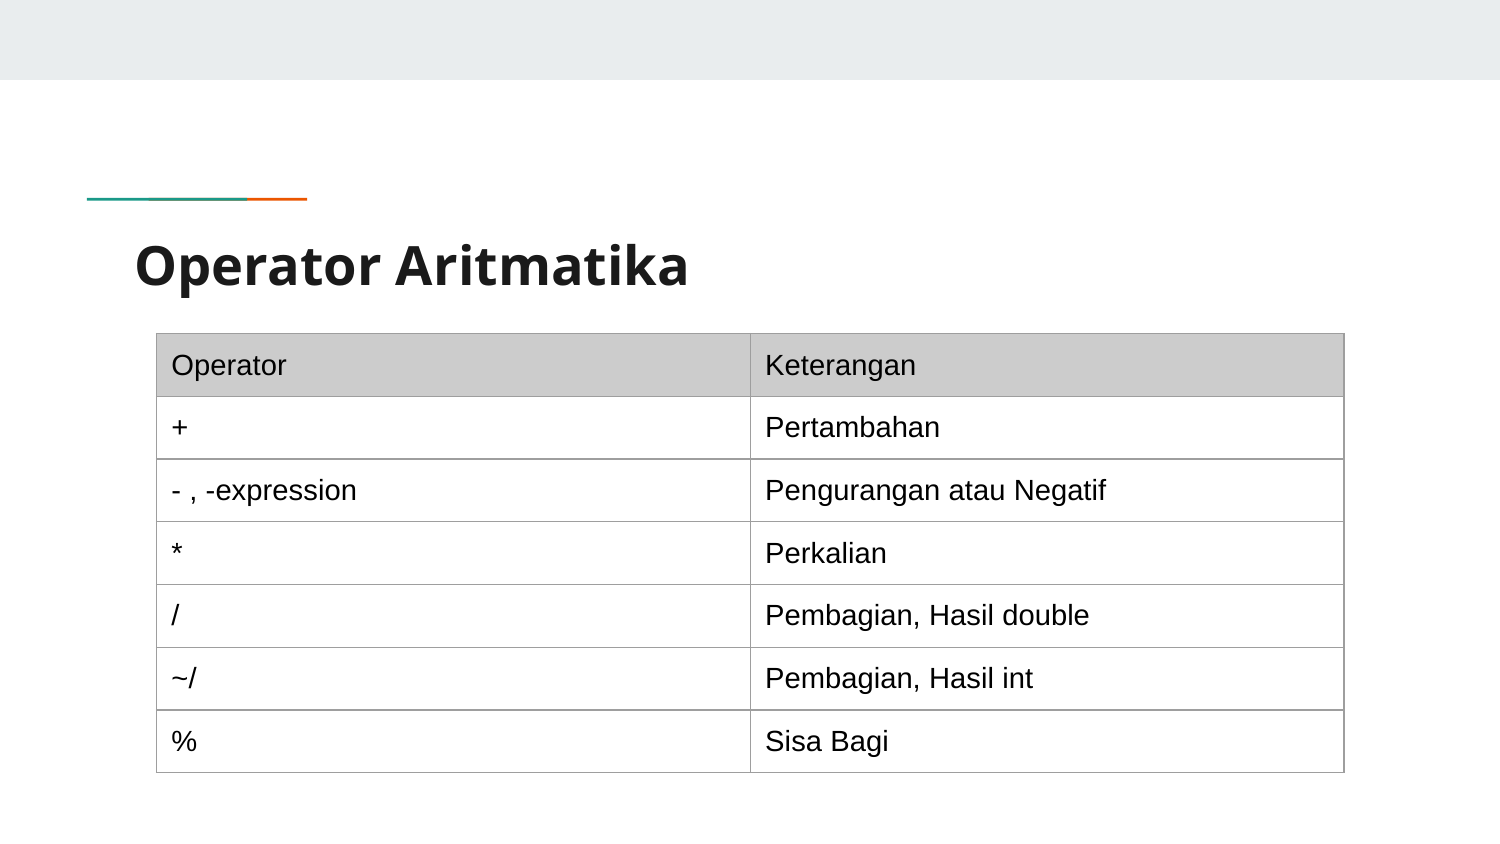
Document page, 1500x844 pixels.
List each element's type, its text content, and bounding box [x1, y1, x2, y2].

table_cell Sisa Bagi [751, 711, 1343, 772]
table_header Operator [157, 334, 750, 396]
title Operator Aritmatika [119, 216, 1381, 305]
table_cell Pembagian, Hasil int [751, 648, 1343, 709]
table_cell Perkalian [751, 522, 1343, 584]
table_header Keterangan [751, 334, 1343, 396]
table_cell Pertambahan [751, 397, 1343, 458]
table_cell / [157, 585, 750, 647]
table_cell Pembagian, Hasil double [751, 585, 1343, 647]
table_cell ~/ [157, 648, 750, 709]
table_cell Pengurangan atau Negatif [751, 460, 1343, 521]
table_cell - , -expression [157, 460, 750, 521]
table_cell % [157, 711, 750, 772]
table_cell * [157, 522, 750, 584]
table_cell + [157, 397, 750, 458]
